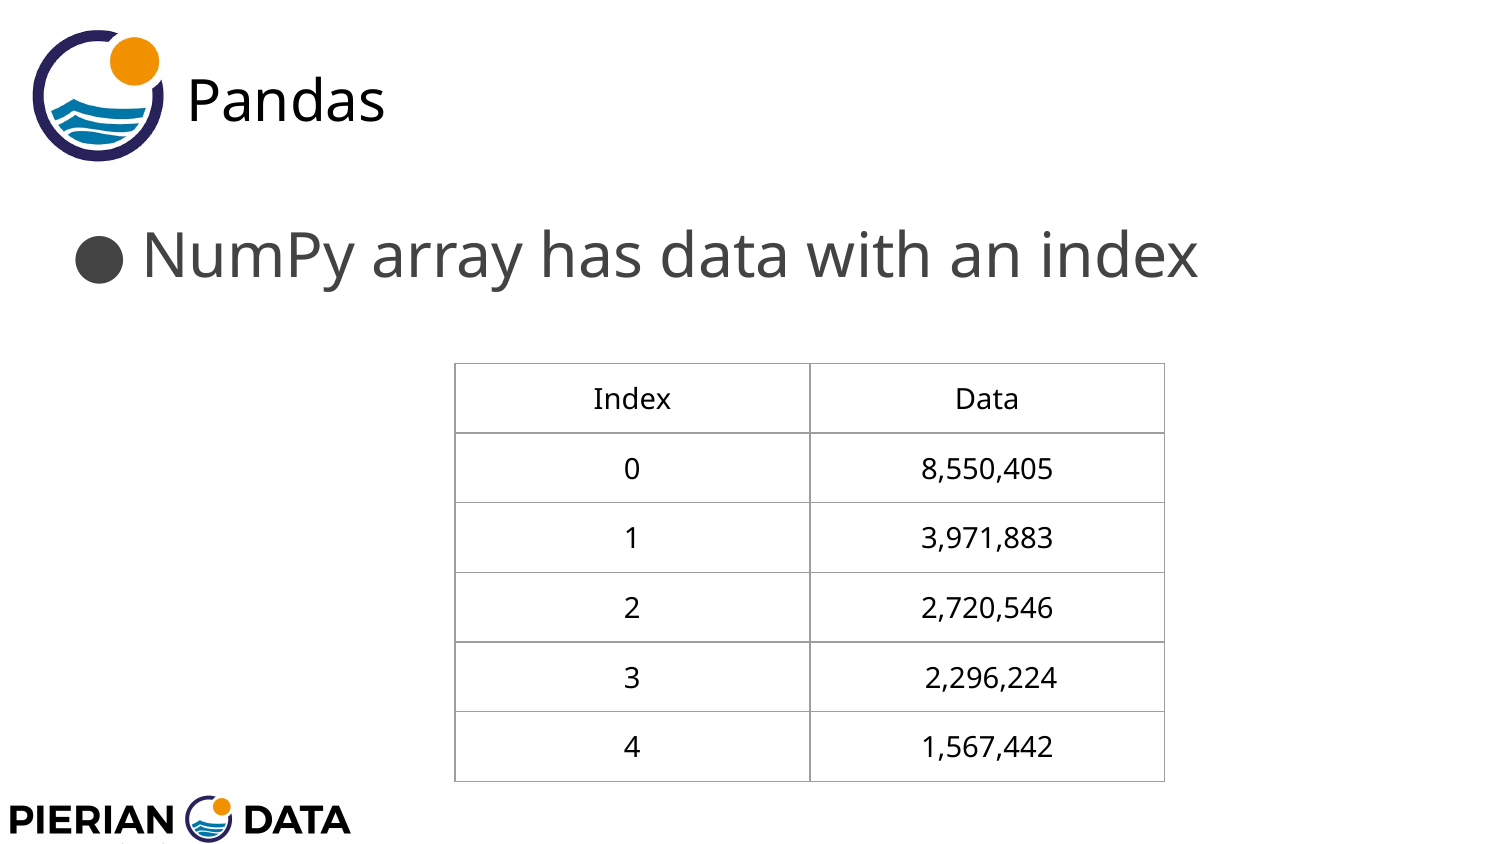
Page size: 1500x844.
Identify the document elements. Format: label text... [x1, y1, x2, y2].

table_header Index [456, 364, 809, 432]
table_cell 4 [456, 712, 809, 781]
table_cell 3,971,883 [811, 503, 1164, 572]
list NumPy array has data with an index [51, 189, 1449, 750]
picture [0, 787, 368, 844]
table_cell 8,550,405 [811, 434, 1164, 502]
table_cell 0 [456, 434, 809, 502]
table_cell 1 [456, 503, 809, 572]
table_cell 2,296,224 [811, 643, 1164, 711]
picture [24, 24, 172, 167]
table_cell 3 [456, 643, 809, 711]
title Pandas [176, 48, 1449, 143]
table_cell 2 [456, 573, 809, 641]
table_cell 2,720,546 [811, 573, 1164, 641]
table_header Data [811, 364, 1164, 432]
table_cell 1,567,442 [811, 712, 1164, 781]
